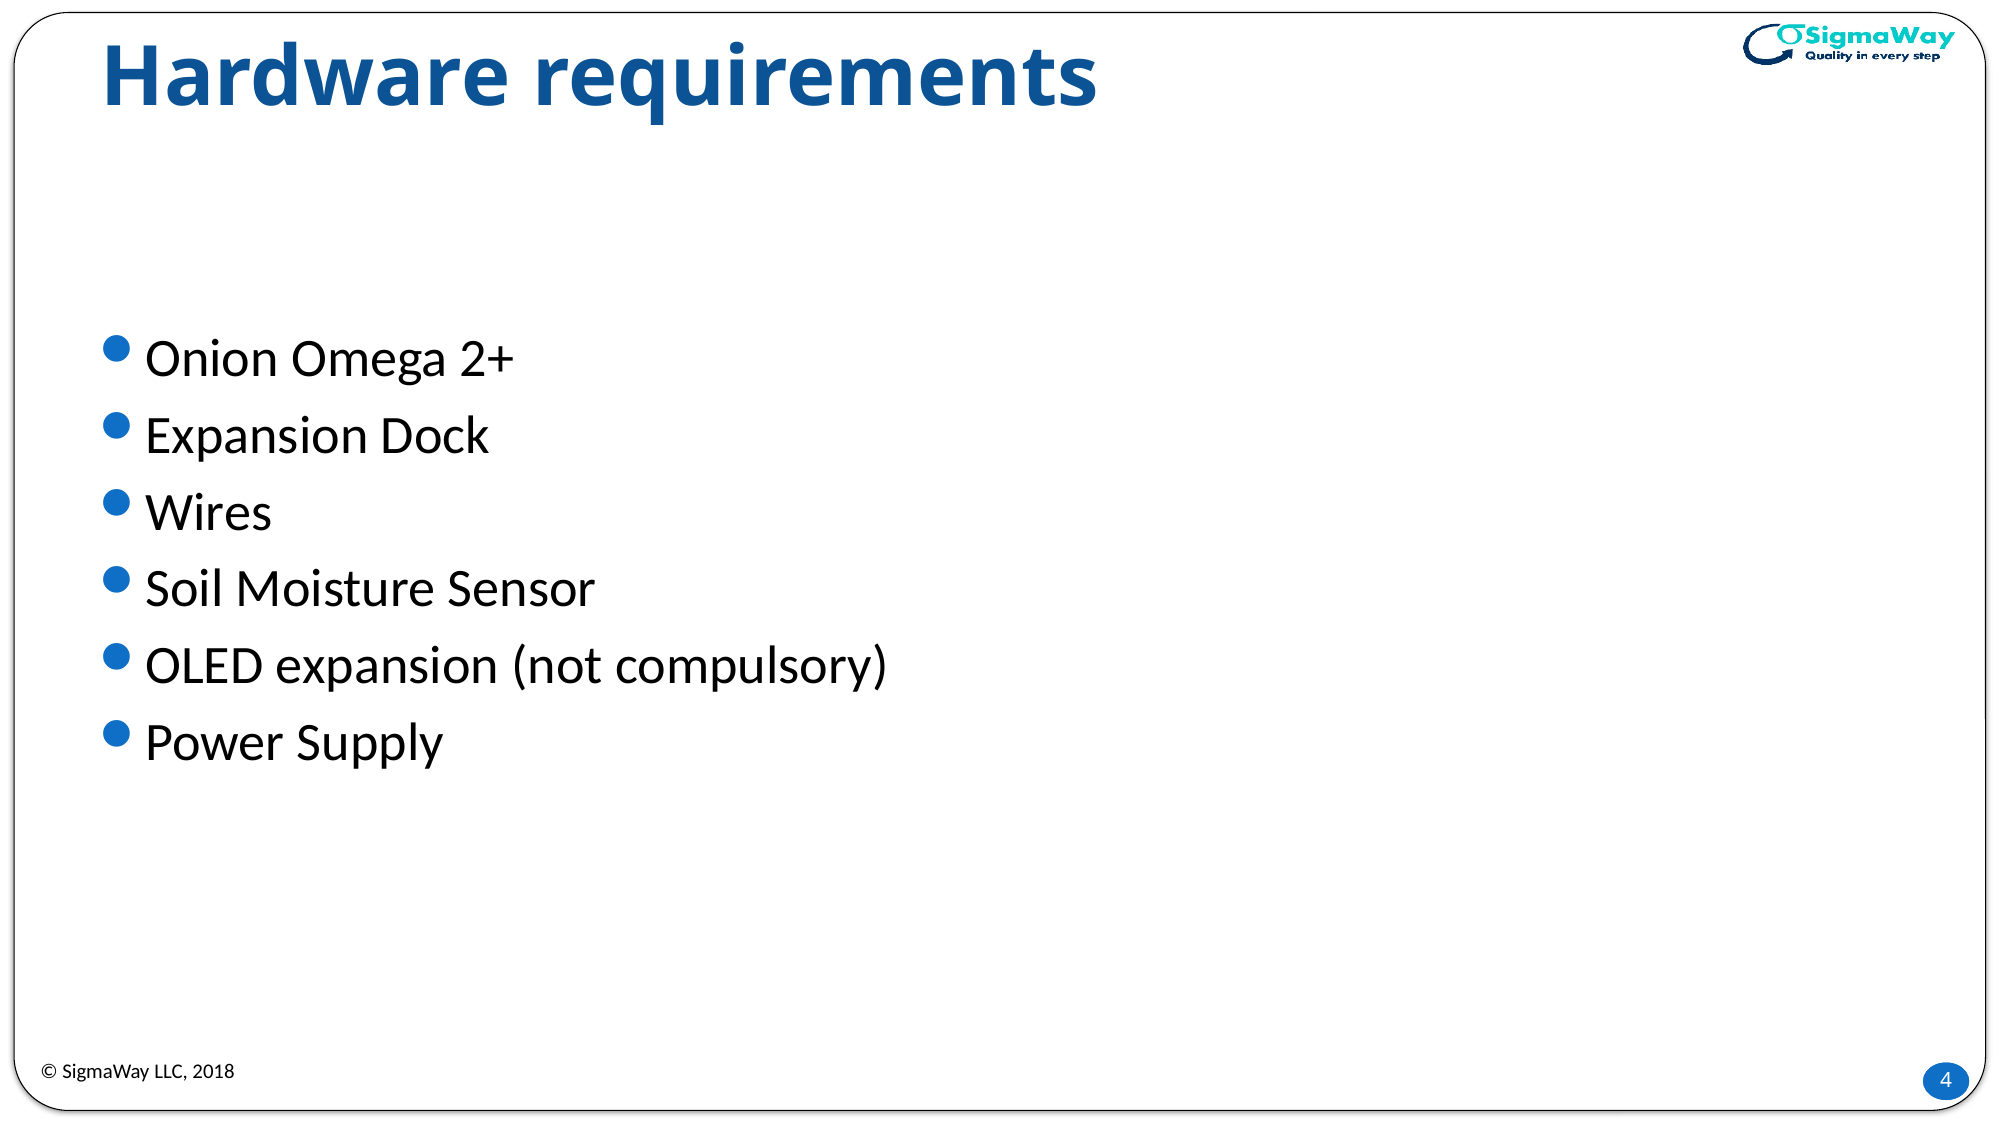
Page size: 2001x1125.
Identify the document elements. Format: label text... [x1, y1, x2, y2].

title Hardware requirements [85, 45, 1786, 138]
picture [1740, 19, 1956, 68]
list Onion Omega 2+ Expansion Dock Wires Soil Moisture Sensor OLED expansion (not compulsory) Power Supply [84, 237, 1816, 988]
footer © SigmaWay LLC, 2018 [25, 1050, 893, 1125]
